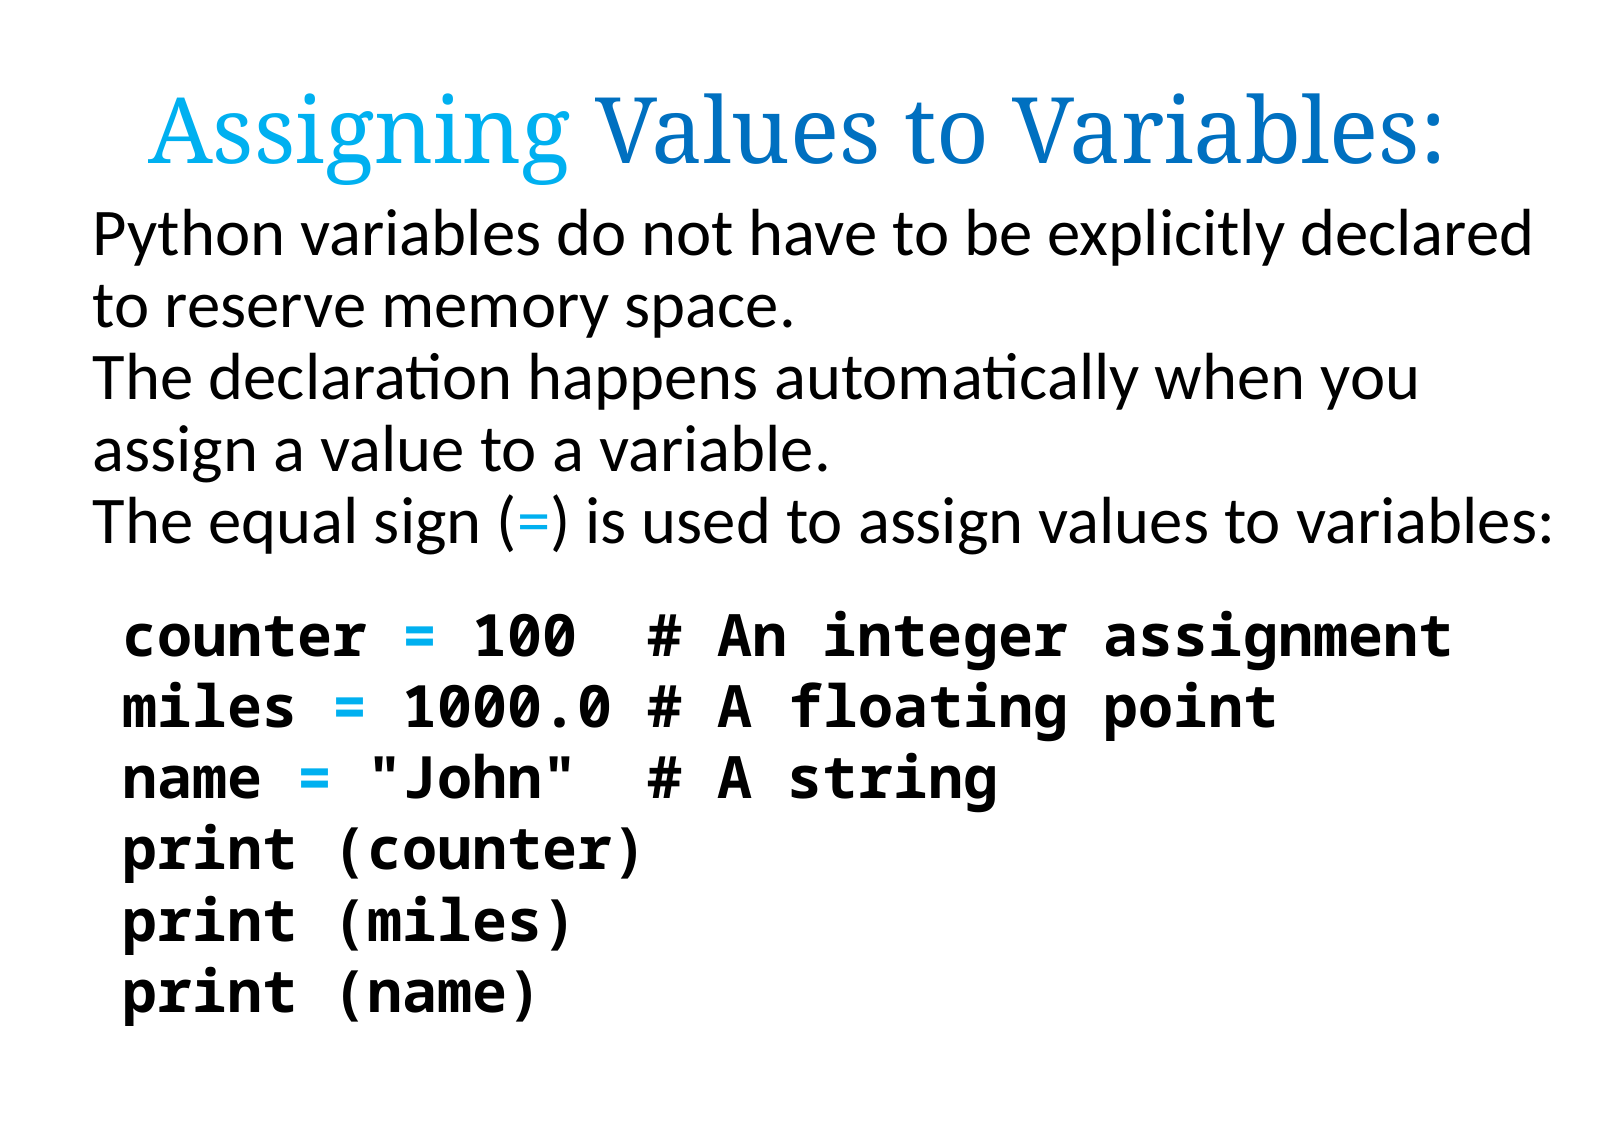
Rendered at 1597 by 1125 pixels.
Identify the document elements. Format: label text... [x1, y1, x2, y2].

list Python variables do not have to be explicitly declared to reserve memory space. The declaration happens automatically when you assign a value to a variable. The equal sign (=) is used to assign values to variables: counter = 100 # An integer assignment miles = 1000.0 # A floating point name = "John" # A string print (counter) print (miles) print (name) [48, 222, 1581, 1014]
title Assigning Values to Variables: [0, 46, 1597, 222]
